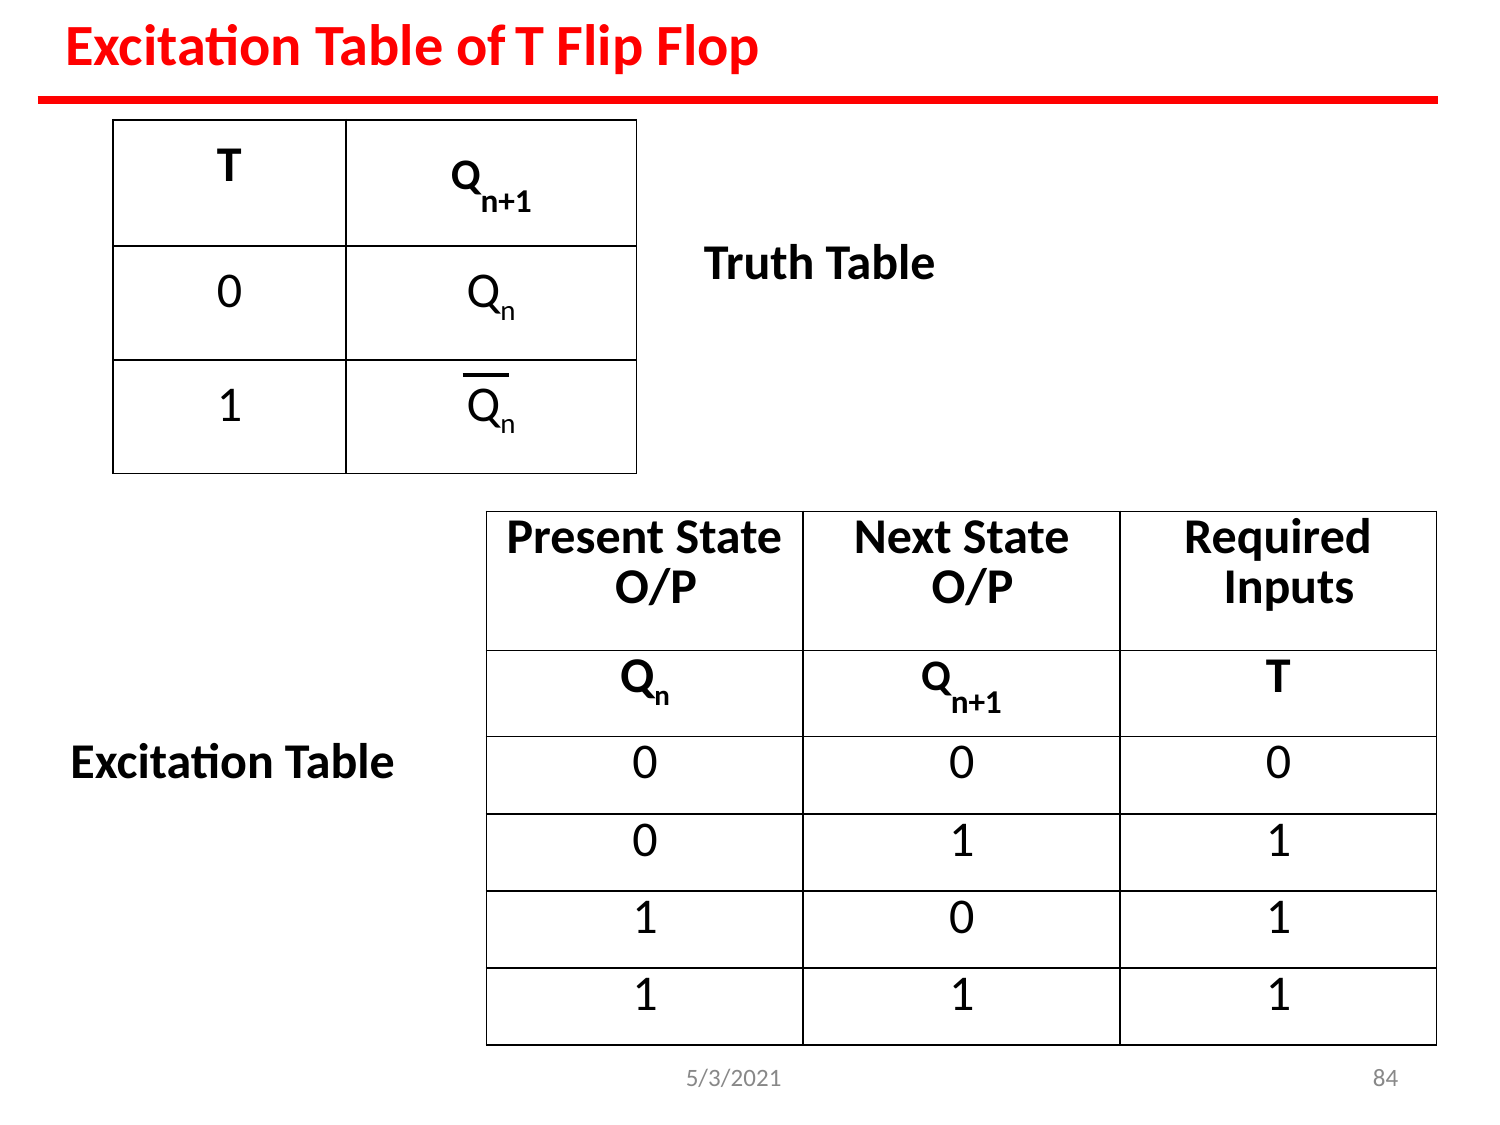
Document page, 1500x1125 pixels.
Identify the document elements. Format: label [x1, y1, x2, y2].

table_cell [804, 737, 1119, 813]
table_header [1121, 512, 1436, 650]
table_cell [1121, 651, 1436, 736]
table_cell [1121, 969, 1436, 1044]
table_cell [347, 361, 636, 473]
table_cell [114, 361, 345, 473]
table_header [804, 512, 1119, 650]
table_cell [1121, 892, 1436, 967]
table_cell [487, 651, 802, 736]
table_cell [804, 892, 1119, 967]
text_box [68, 726, 399, 789]
table_cell [487, 815, 802, 890]
table_cell [487, 969, 802, 1044]
table_cell [804, 969, 1119, 1044]
table_header [487, 512, 802, 650]
slide_number [683, 1060, 817, 1125]
table_cell [1121, 815, 1436, 890]
title [62, 100, 784, 196]
table_cell [1121, 737, 1436, 813]
table_cell [487, 737, 802, 813]
text_box [701, 227, 938, 290]
table_cell [114, 247, 345, 359]
title [62, 5, 784, 99]
table_header [114, 121, 345, 245]
text_box [1368, 1060, 1415, 1092]
table_header [347, 121, 636, 245]
table_cell [487, 892, 802, 967]
table_cell [347, 247, 636, 359]
table_cell [804, 815, 1119, 890]
table_cell [804, 651, 1119, 736]
